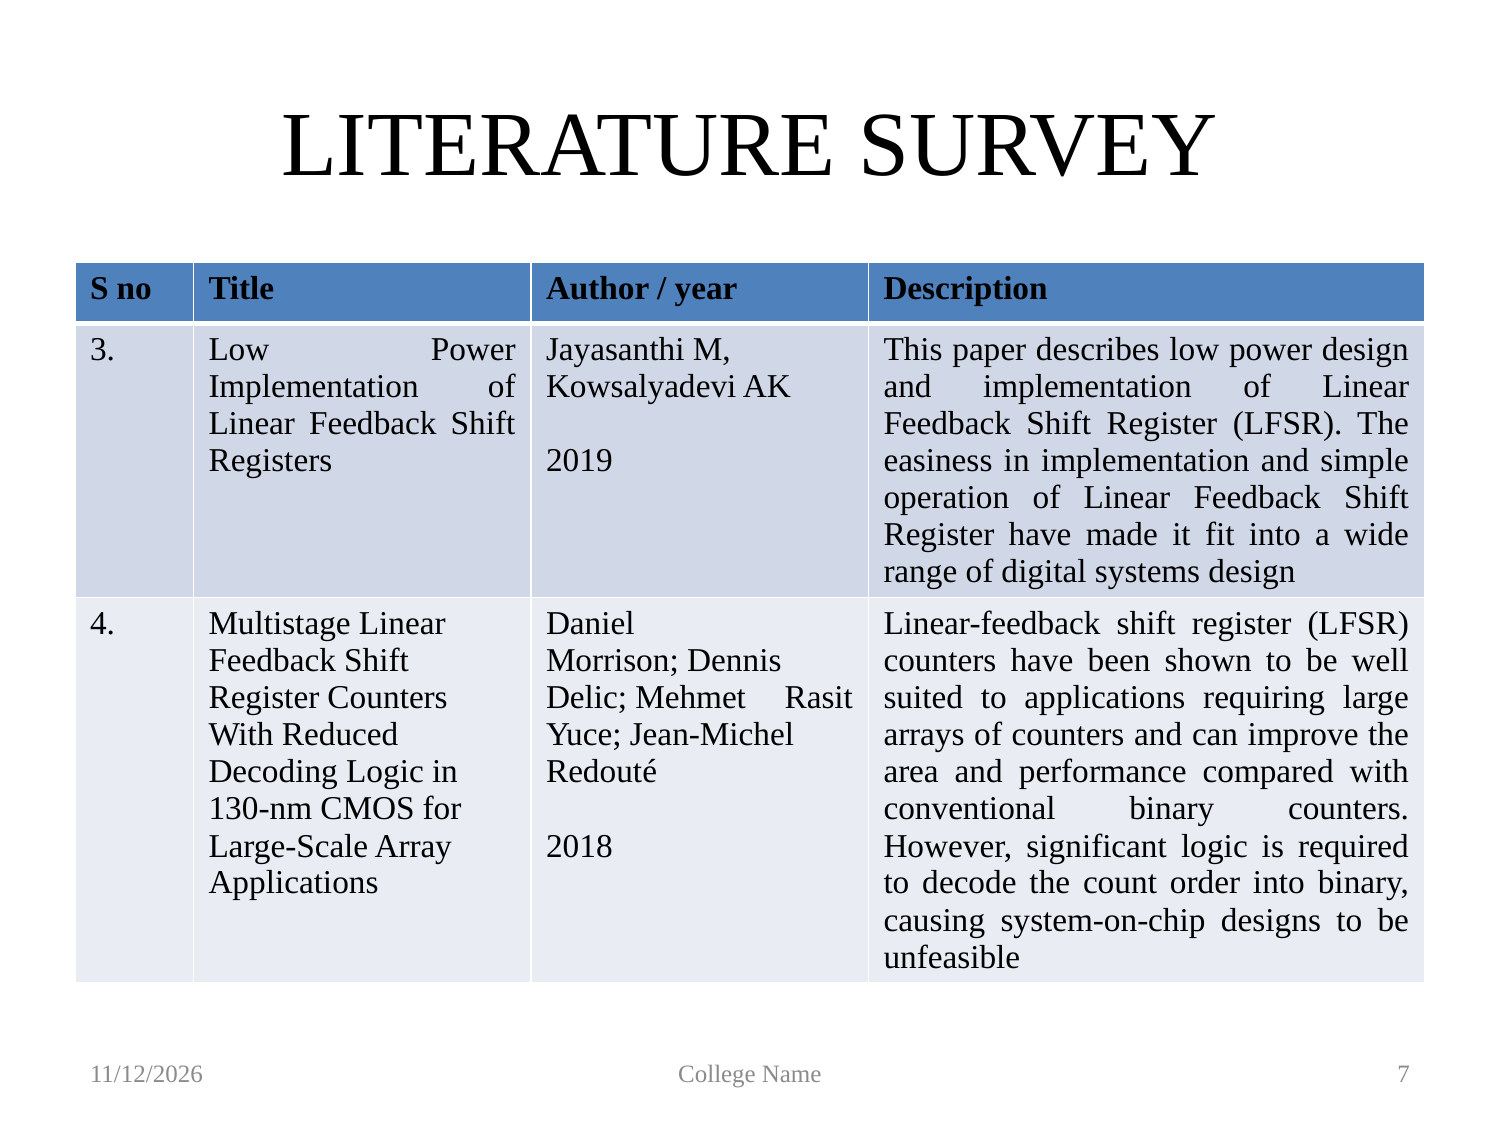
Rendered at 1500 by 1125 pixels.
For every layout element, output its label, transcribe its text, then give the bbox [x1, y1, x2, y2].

slide_number 7 [1074, 1042, 1425, 1103]
table_cell Daniel Morrison; Dennis Delic; Mehmet Rasit Yuce; Jean-Michel Redouté 2018 [532, 598, 868, 982]
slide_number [75, 1042, 425, 1103]
title LITERATURE SURVEY [75, 45, 1425, 233]
table_cell Multistage Linear Feedback Shift Register Counters With Reduced Decoding Logic in 130-nm CMOS for Large-Scale Array Applications [194, 598, 530, 982]
table_cell Jayasanthi M, Kowsalyadevi AK 2019 [532, 326, 868, 597]
table_cell Low Power Implementation of Linear Feedback Shift Registers [194, 326, 530, 597]
table_header Description [869, 263, 1424, 321]
table_header Title [194, 263, 530, 321]
table_cell Linear-feedback shift register (LFSR) counters have been shown to be well suited to applications requiring large arrays of counters and can improve the area and performance compared with conventional binary counters. However, significant logic is required to decode the count order into binary, causing system-on-chip designs to be unfeasible [869, 598, 1424, 982]
table_cell 4. [76, 598, 193, 982]
table_header S no [76, 263, 193, 321]
table_header Author / year [532, 263, 868, 321]
table_cell 3. [76, 326, 193, 597]
table_cell This paper describes low power design and implementation of Linear Feedback Shift Register (LFSR). The easiness in implementation and simple operation of Linear Feedback Shift Register have made it fit into a wide range of digital systems design [869, 326, 1424, 597]
footer College Name [512, 1042, 988, 1103]
